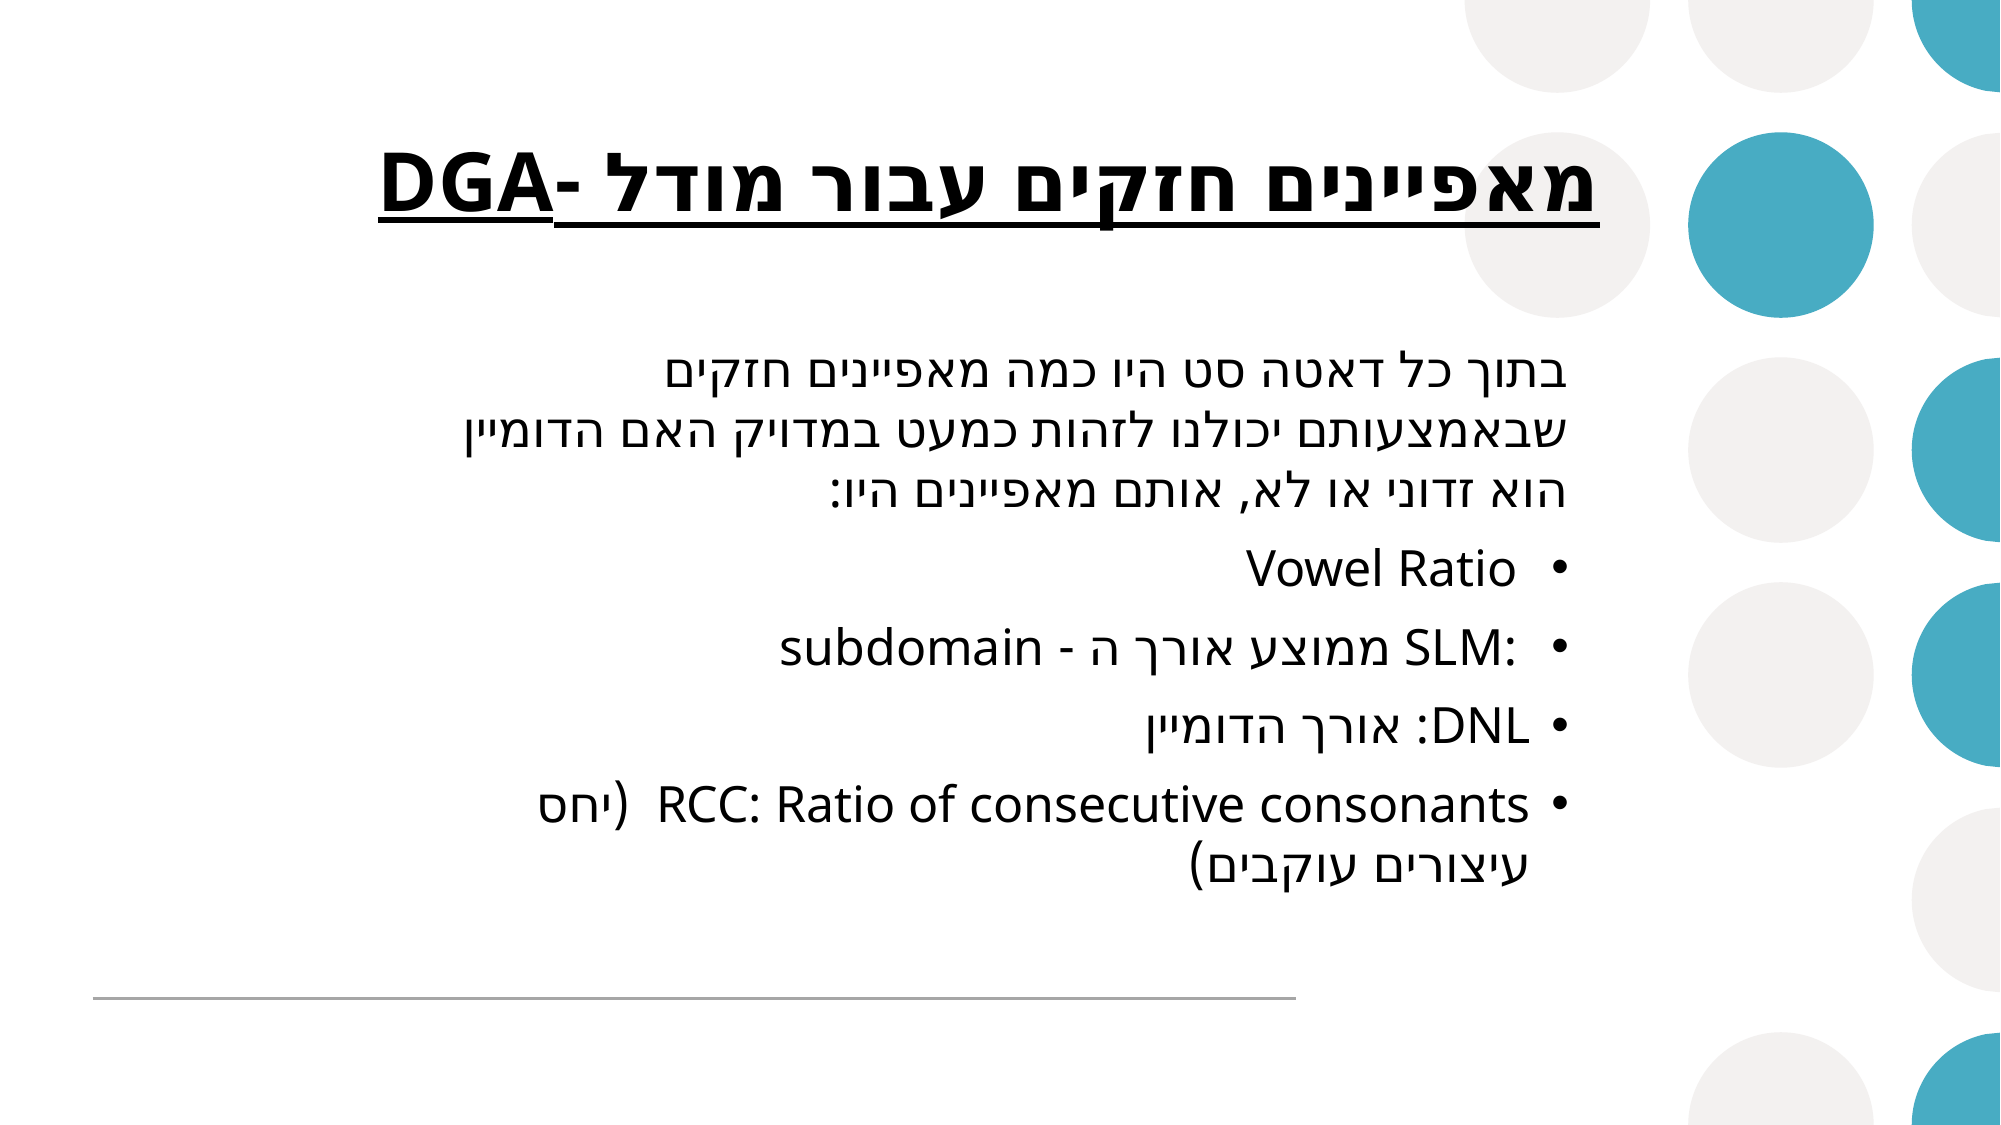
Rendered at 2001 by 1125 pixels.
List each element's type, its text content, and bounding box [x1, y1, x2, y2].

title מאפיינים חזקים עבור מודל -DGA [358, 121, 1620, 330]
list בתוך כל דאטה סט היו כמה מאפיינים חזקים שבאמצעותם יכולנו לזהות כמעט במדויק האם הדומיין הוא זדוני או לא, אותם מאפיינים היו: Vowel Ratio :SLM ממוצע אורך ה - subdomain DNL: אורך הדומיין RCC: Ratio of consecutive consonants (יחס עיצורים עוקבים) [380, 330, 1584, 921]
